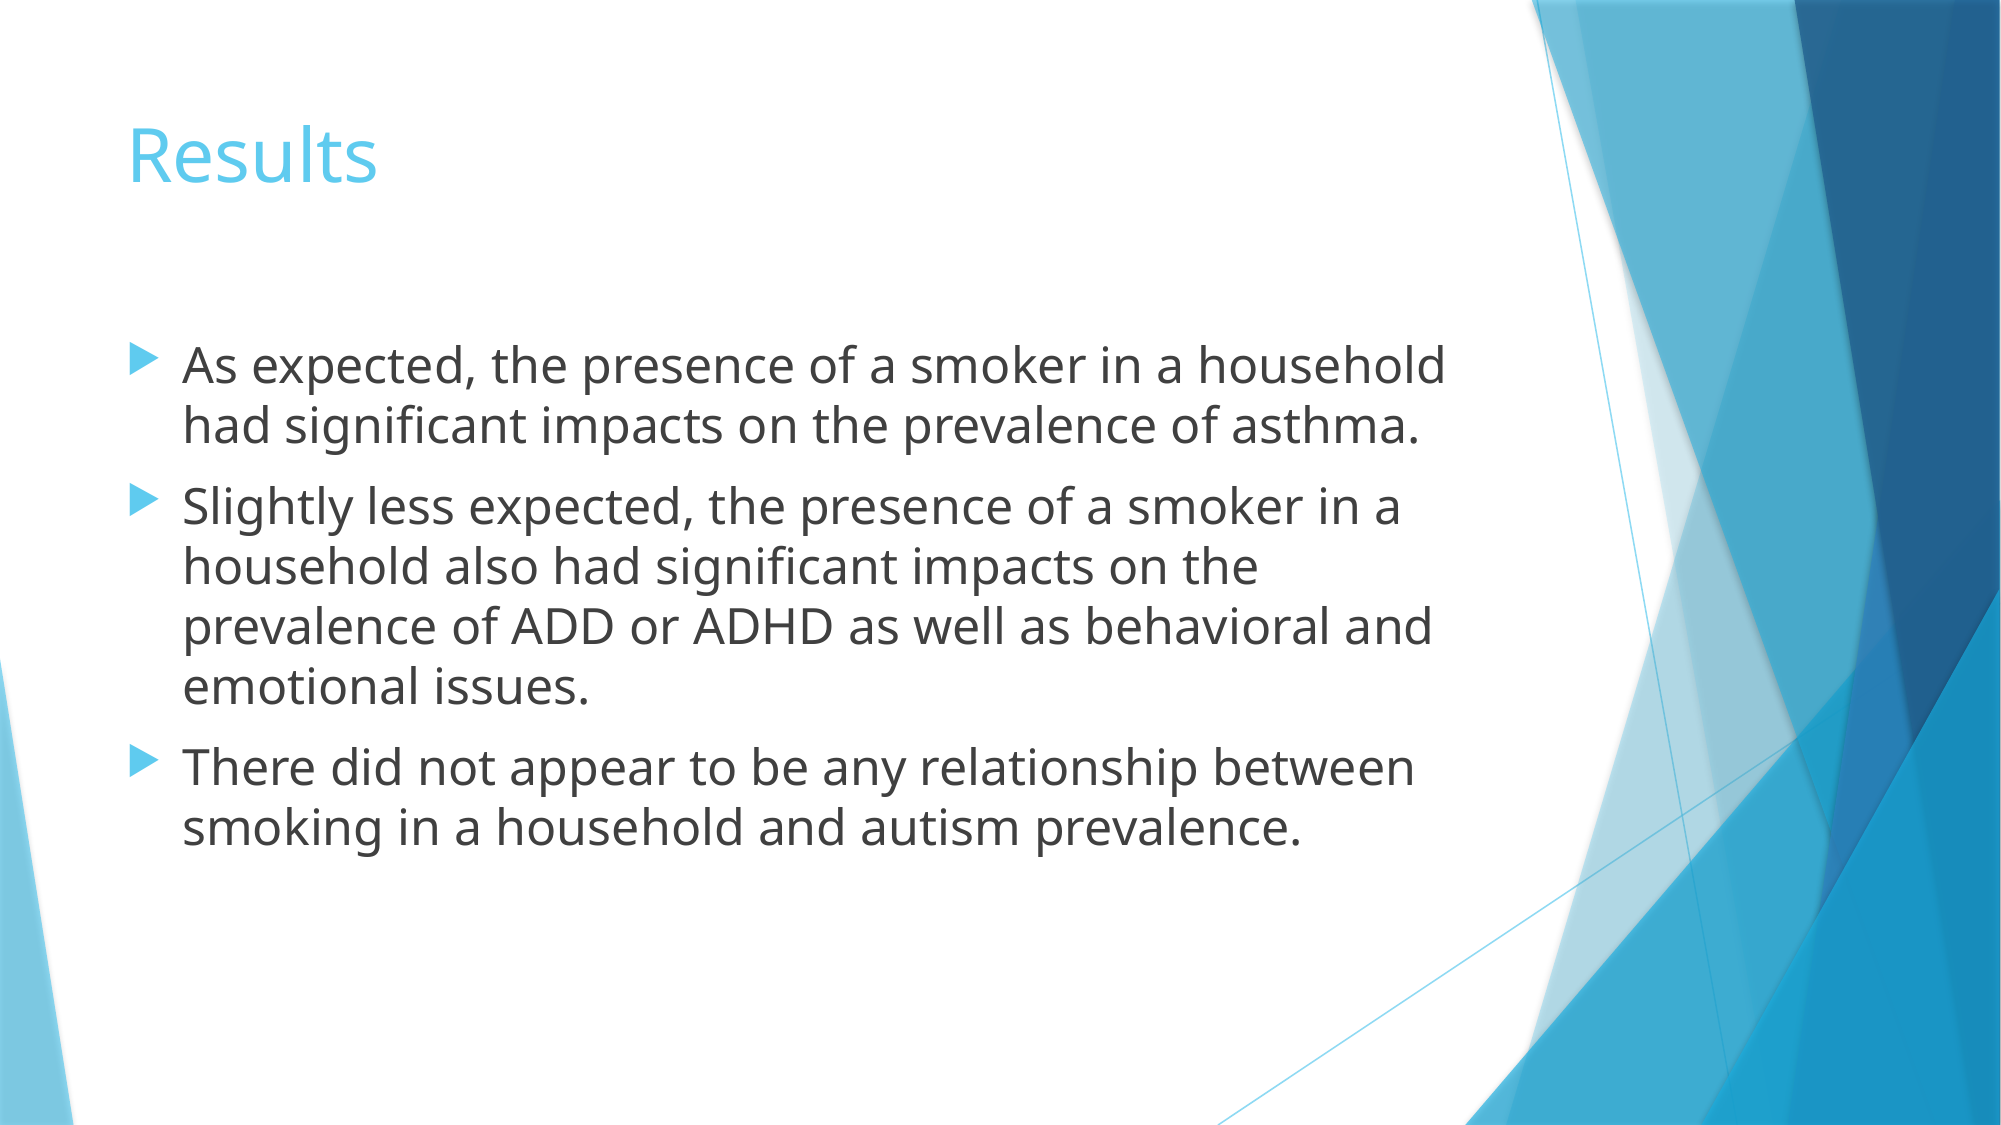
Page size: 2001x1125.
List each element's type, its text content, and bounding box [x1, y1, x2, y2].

title Results [111, 99, 1522, 326]
list As expected, the presence of a smoker in a household had significant impacts on the prevalence of asthma. Slightly less expected, the presence of a smoker in a household also had significant impacts on the prevalence of ADD or ADHD as well as behavioral and emotional issues. There did not appear to be any relationship between smoking in a household and autism prevalence. [111, 326, 1522, 964]
title Results [111, 964, 1522, 1036]
